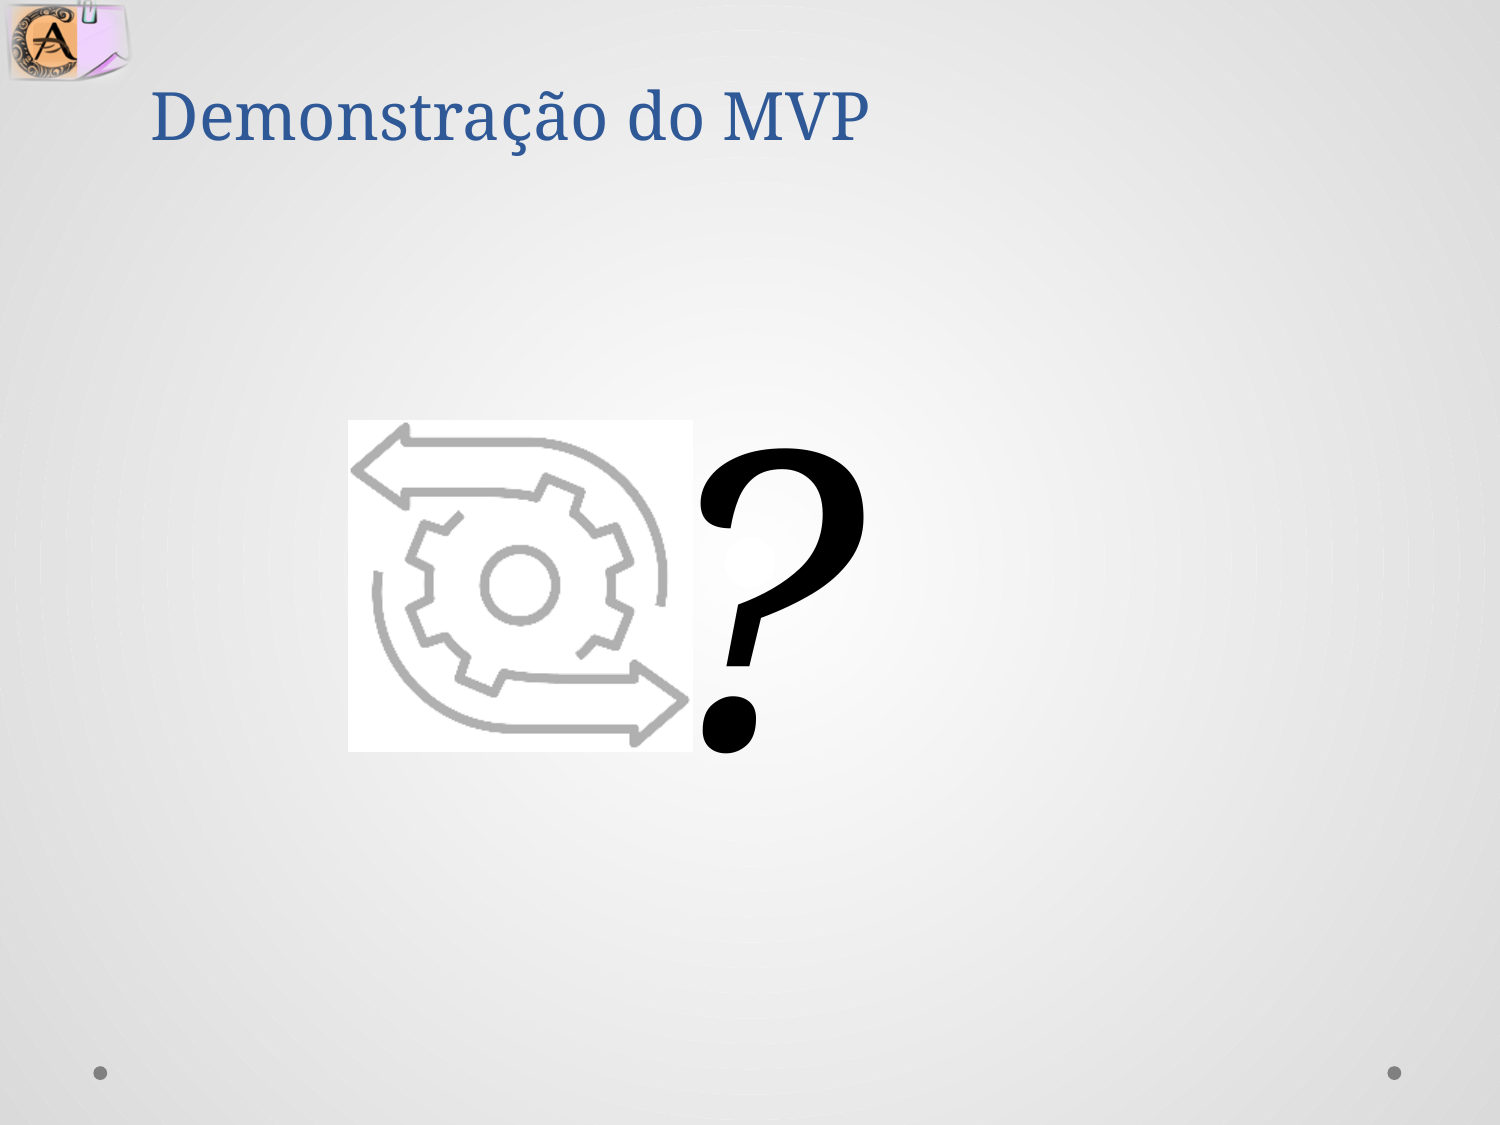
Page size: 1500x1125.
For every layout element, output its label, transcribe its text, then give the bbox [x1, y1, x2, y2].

picture [348, 420, 693, 752]
title Demonstração do MVP [135, 20, 1463, 162]
text_box ? [631, 326, 880, 842]
picture [0, 0, 136, 91]
